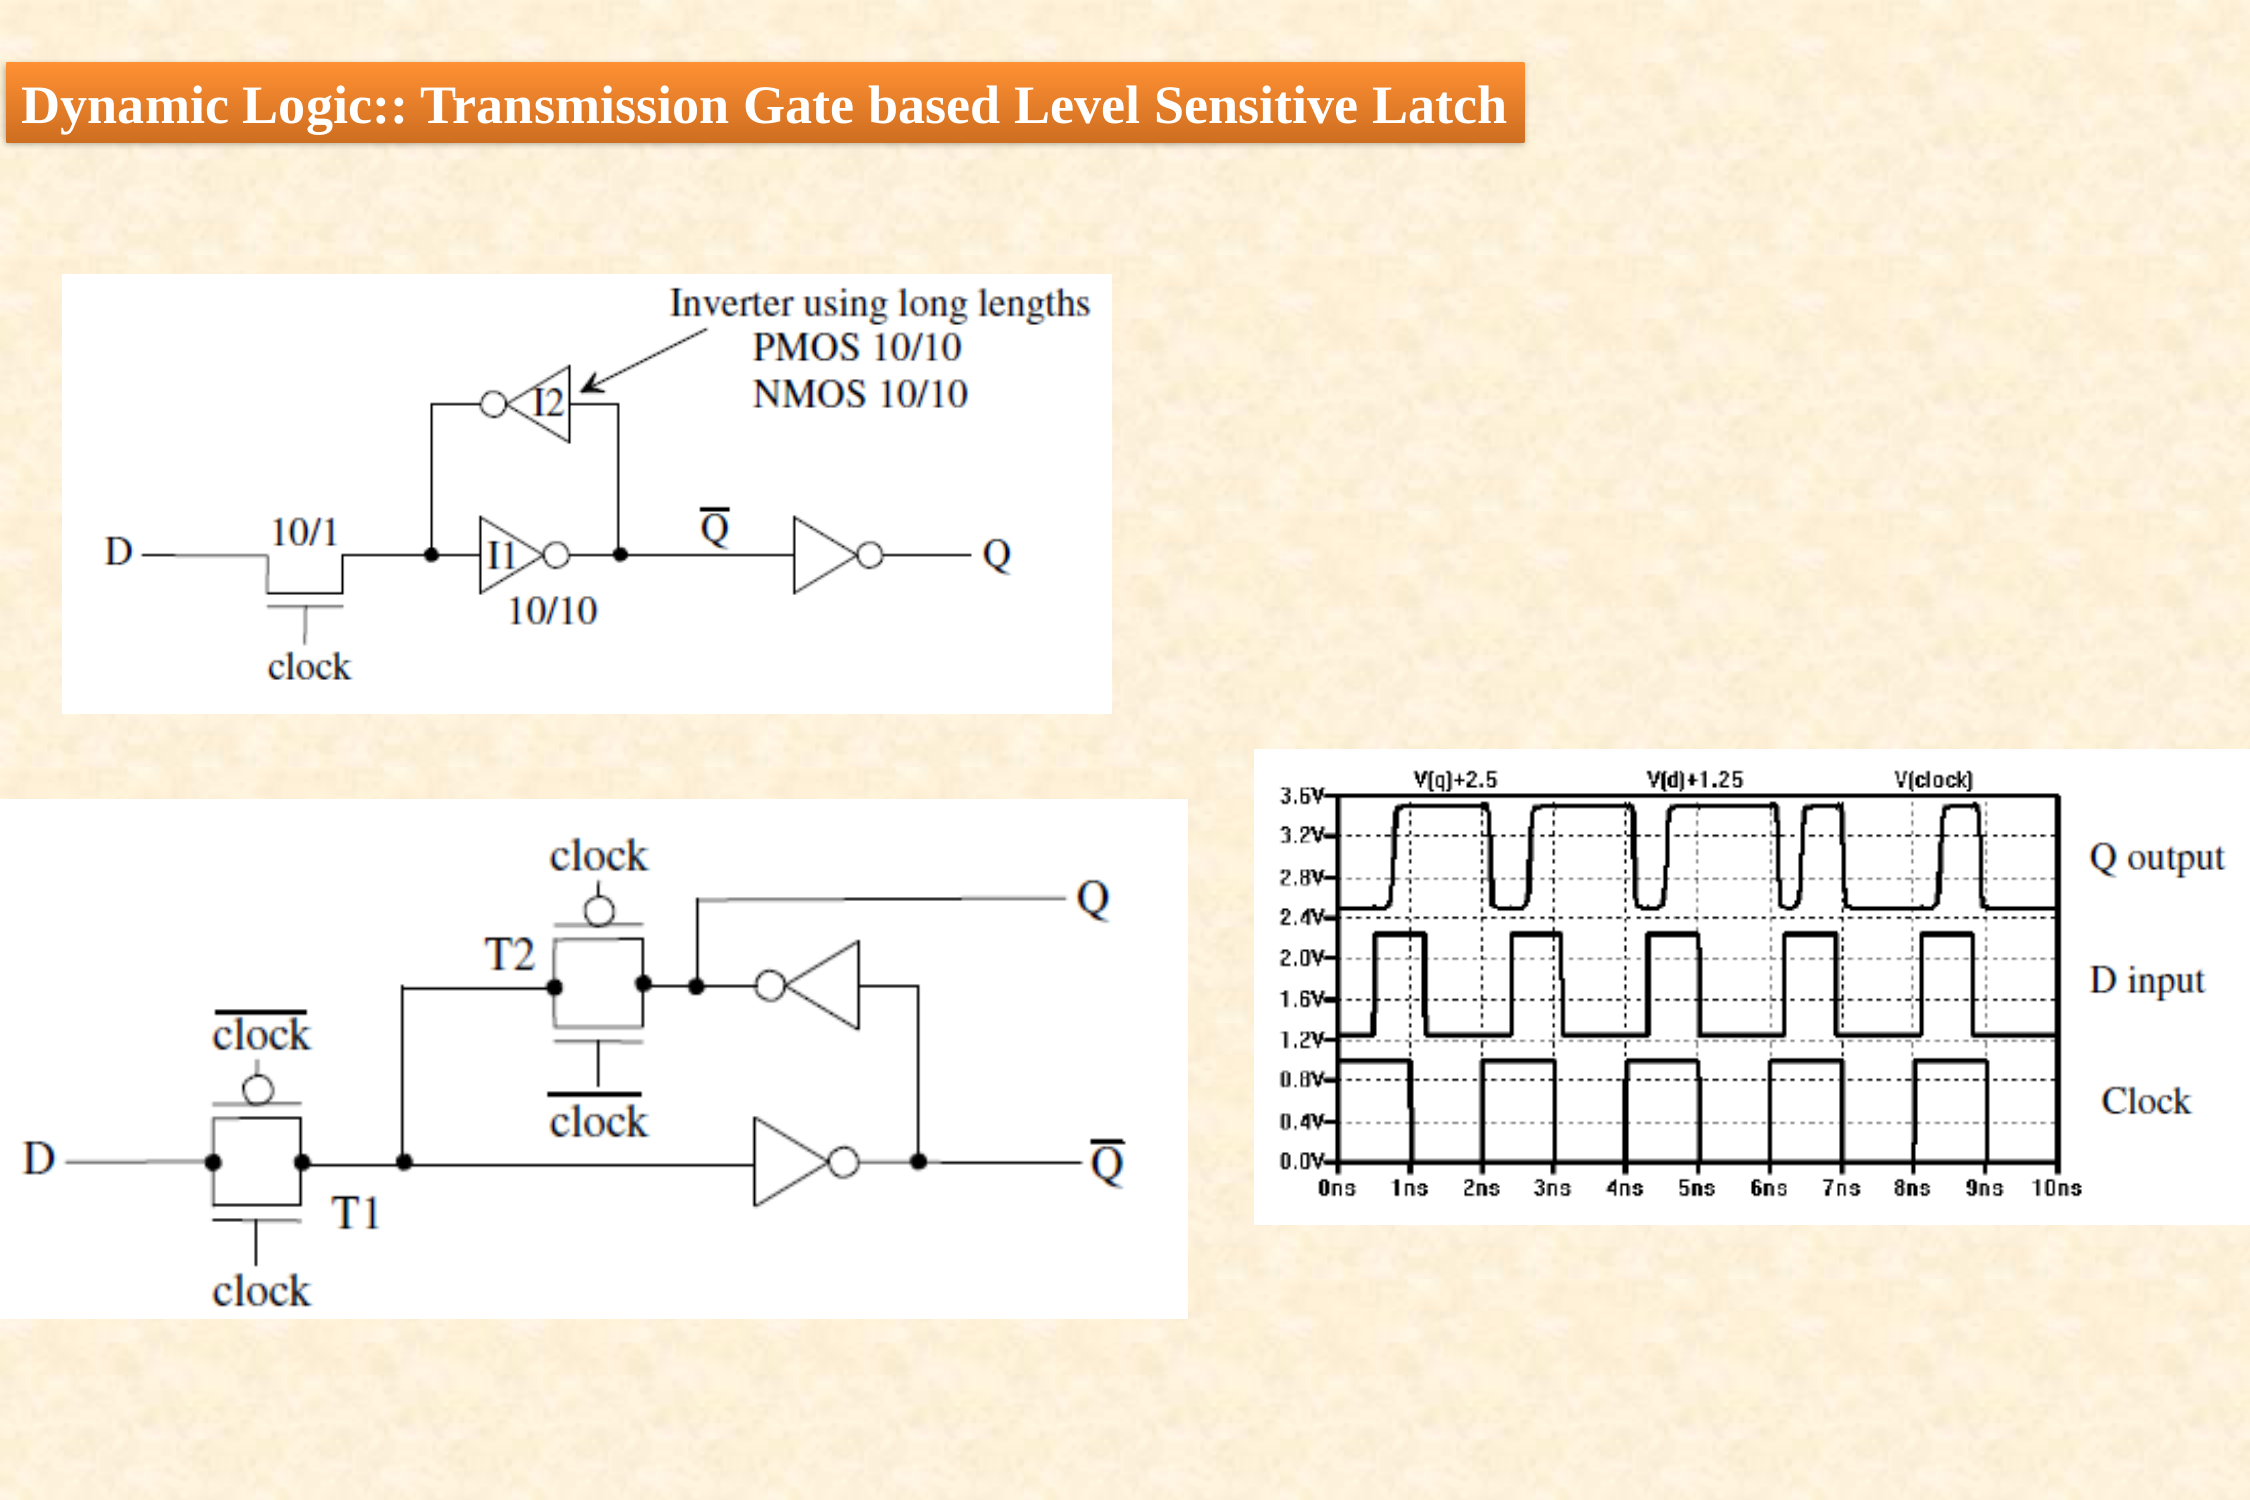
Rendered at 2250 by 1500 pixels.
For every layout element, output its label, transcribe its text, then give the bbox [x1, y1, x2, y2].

text_box Dynamic Logic:: Transmission Gate based Level Sensitive Latch [6, 62, 1525, 143]
picture [0, 0, 2250, 1500]
